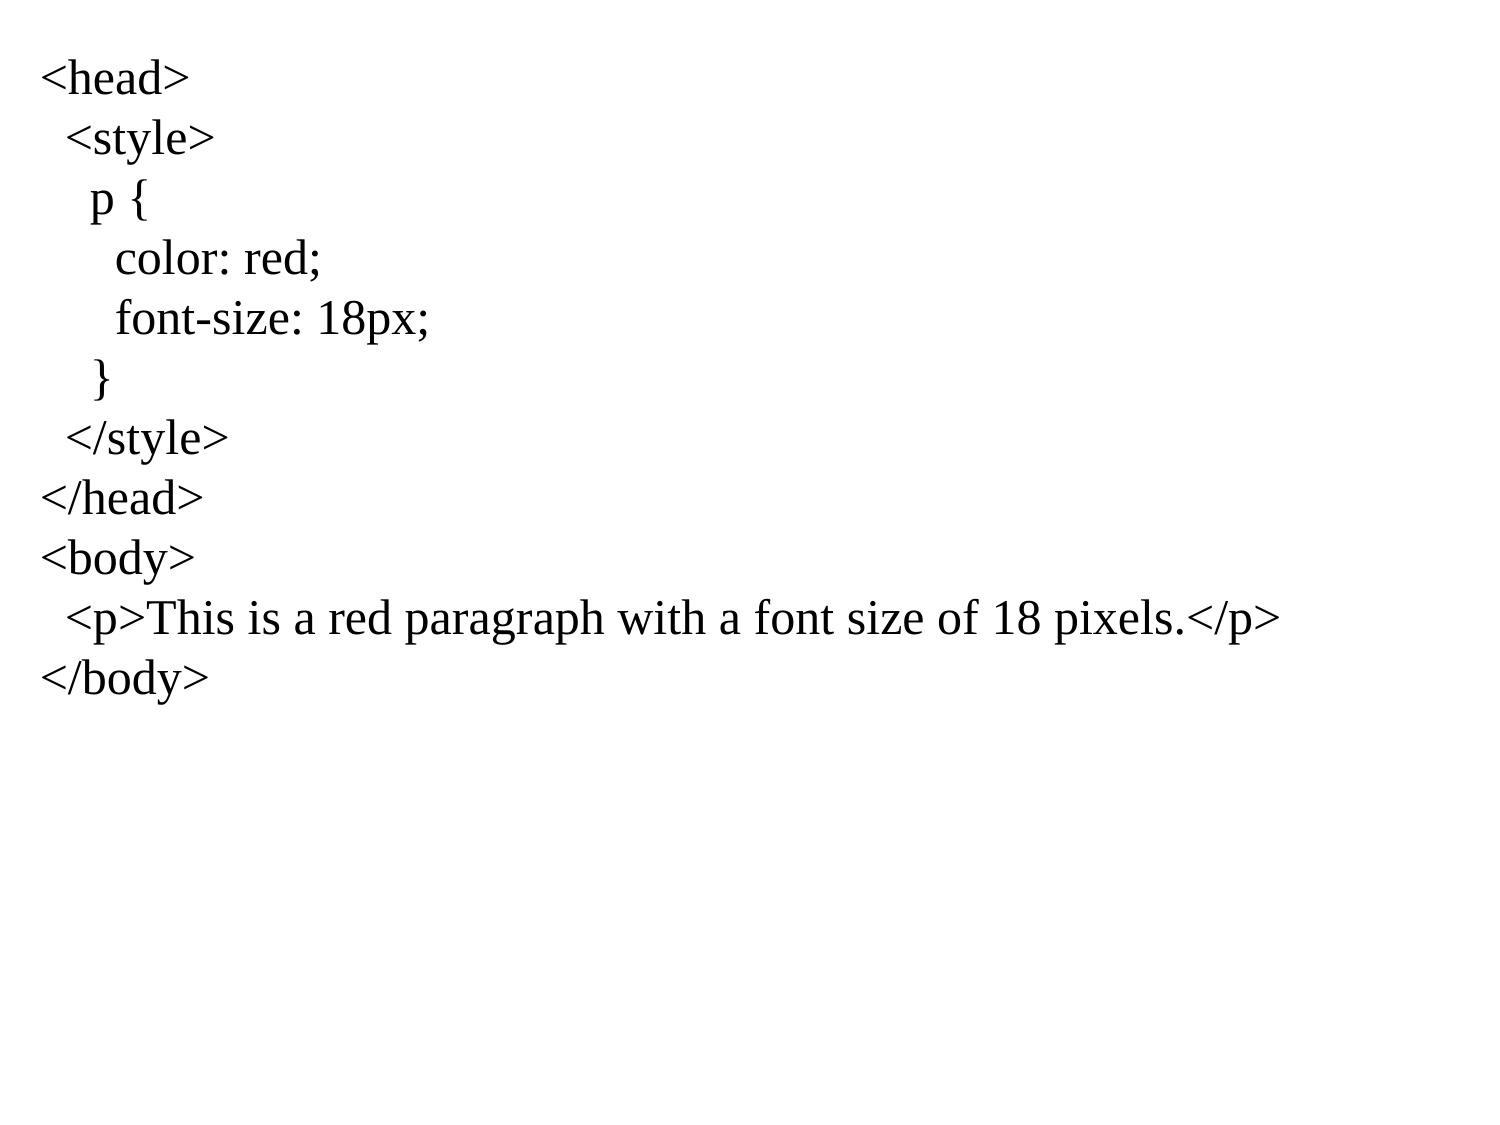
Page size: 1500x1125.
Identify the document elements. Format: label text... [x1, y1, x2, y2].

text_box <head> <style> p { color: red; font-size: 18px; } </style> </head> <body> <p>This is a red paragraph with a font size of 18 pixels.</p> </body> [24, 37, 1475, 773]
